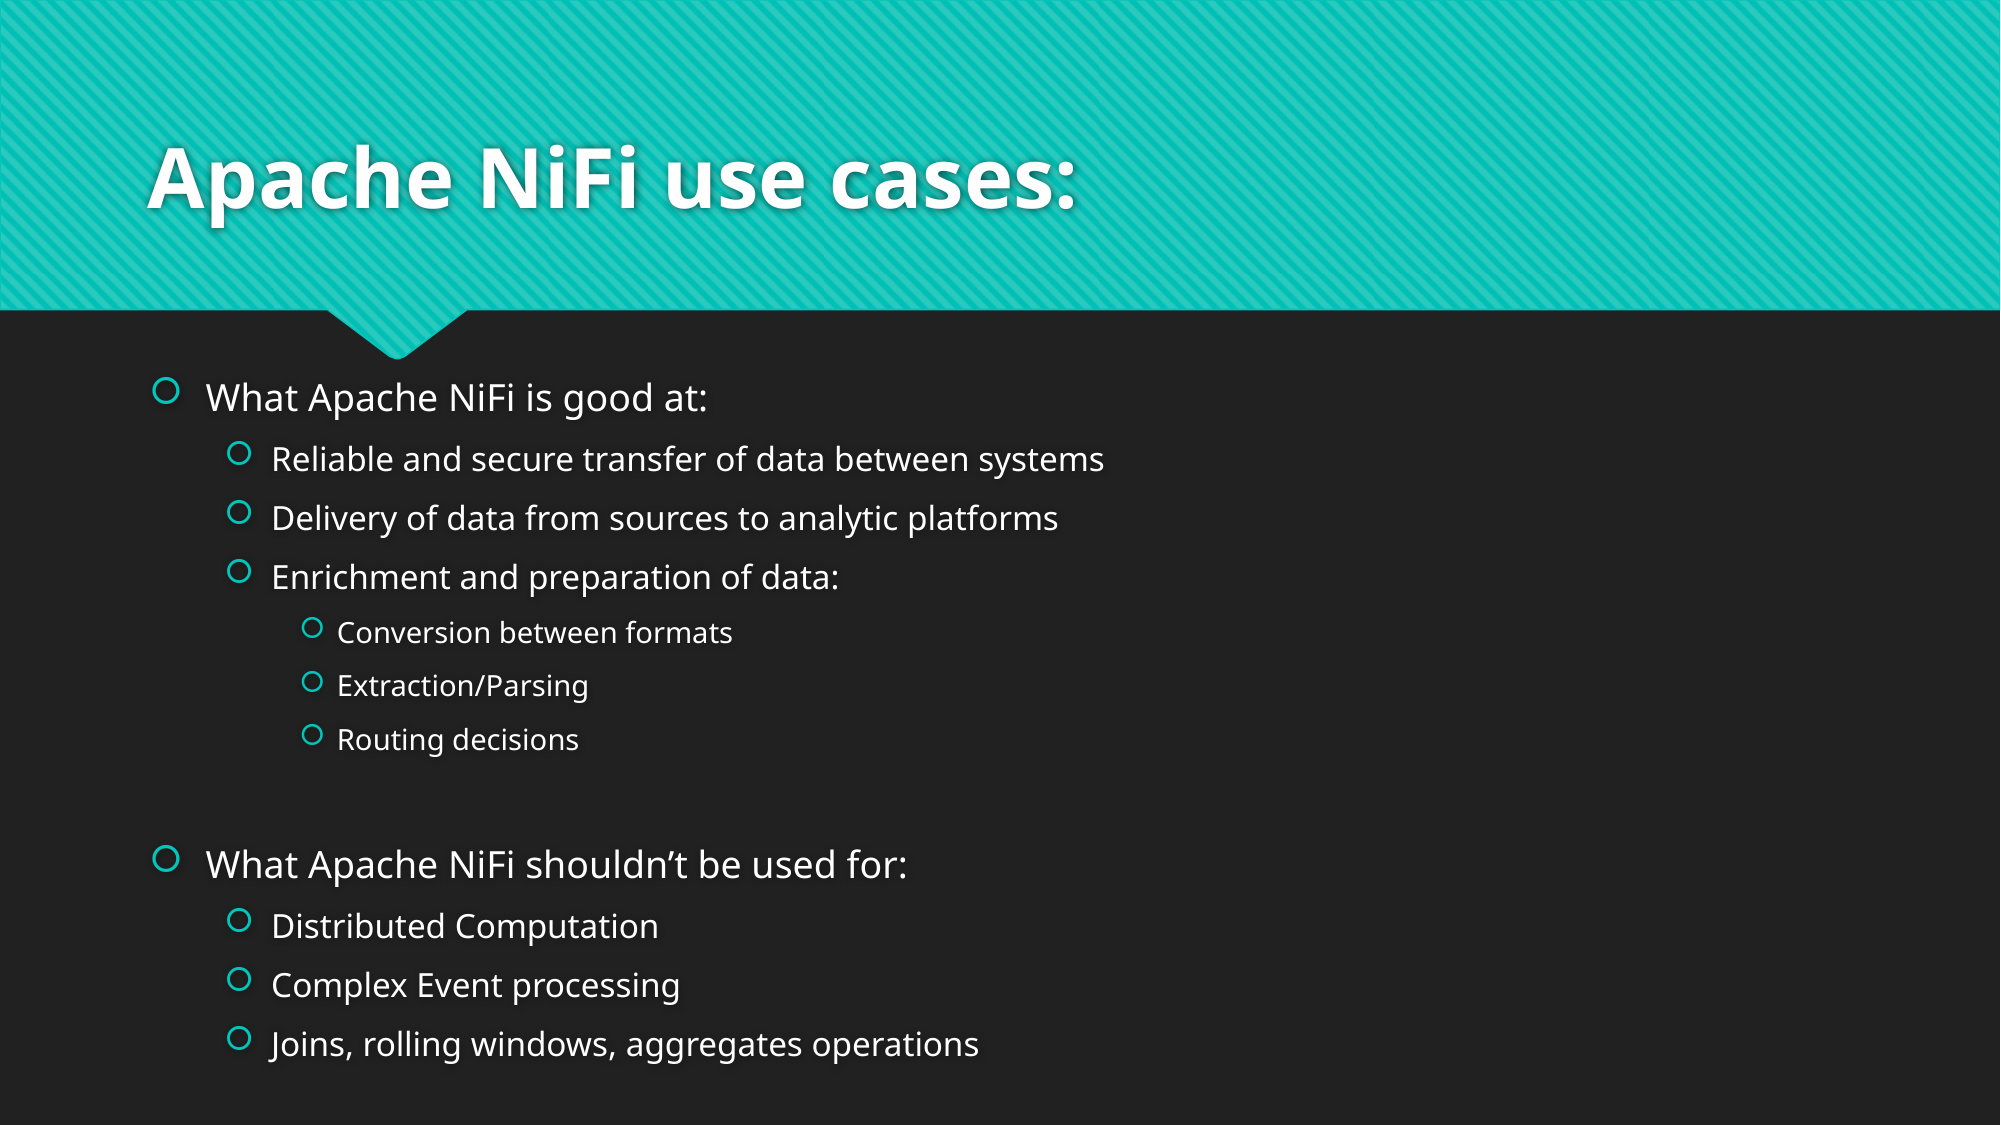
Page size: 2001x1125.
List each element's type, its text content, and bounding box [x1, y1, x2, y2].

title Apache NiFi use cases: [132, 73, 1868, 233]
list What Apache NiFi is good at: Reliable and secure transfer of data between systems Delivery of data from sources to analytic platforms Enrichment and preparation of data: Conversion between formats Extraction/Parsing Routing decisions What Apache NiFi shouldn’t be used for: Distributed Computation Complex Event processing Joins, rolling windows, aggregates operations [134, 364, 1866, 1072]
